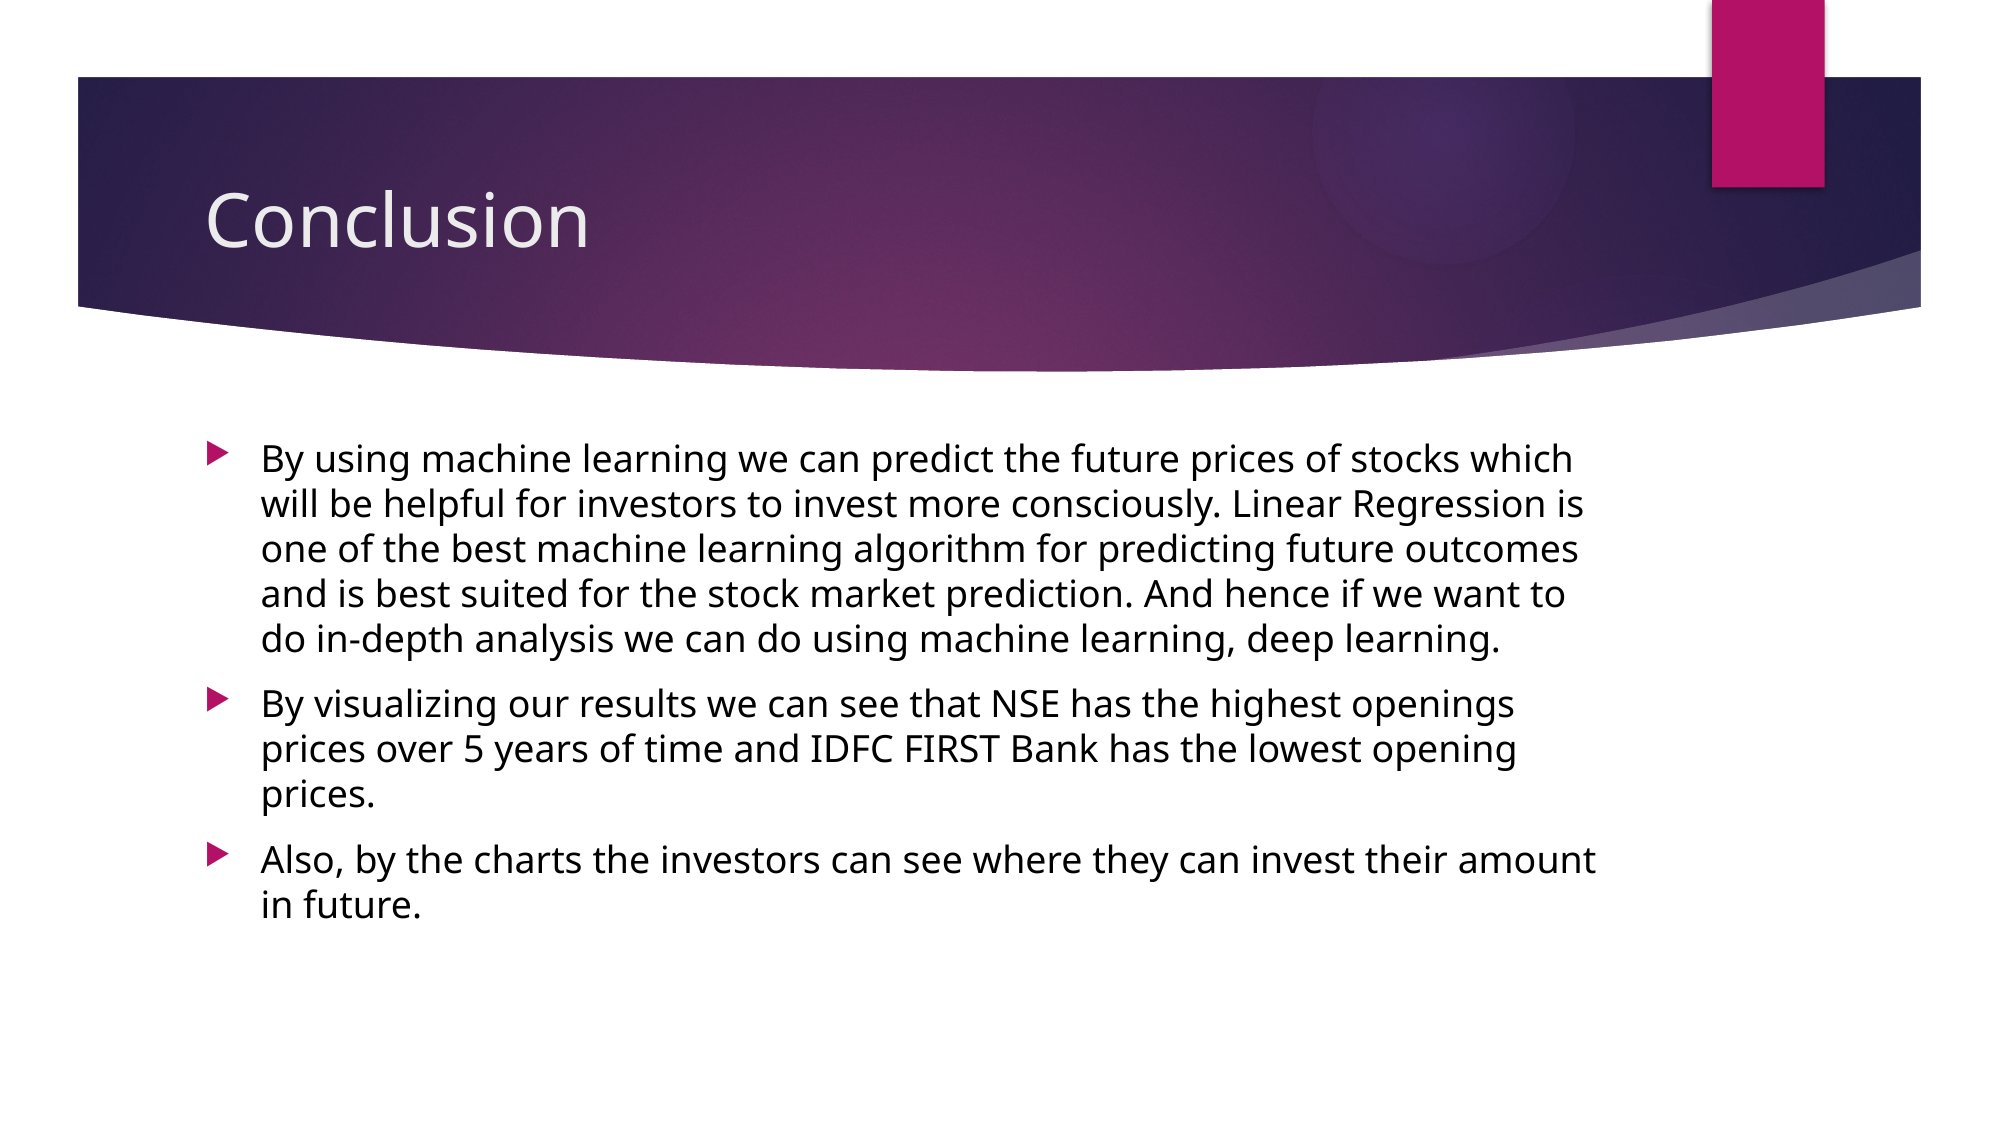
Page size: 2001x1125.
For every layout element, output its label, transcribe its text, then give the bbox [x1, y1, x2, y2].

title Conclusion [189, 159, 1627, 276]
list By using machine learning we can predict the future prices of stocks which will be helpful for investors to invest more consciously. Linear Regression is one of the best machine learning algorithm for predicting future outcomes and is best suited for the stock market prediction. And hence if we want to do in-depth analysis we can do using machine learning, deep learning. By visualizing our results we can see that NSE has the highest openings prices over 5 years of time and IDFC FIRST Bank has the lowest opening prices. Also, by the charts the investors can see where they can invest their amount in future. [189, 427, 1638, 988]
